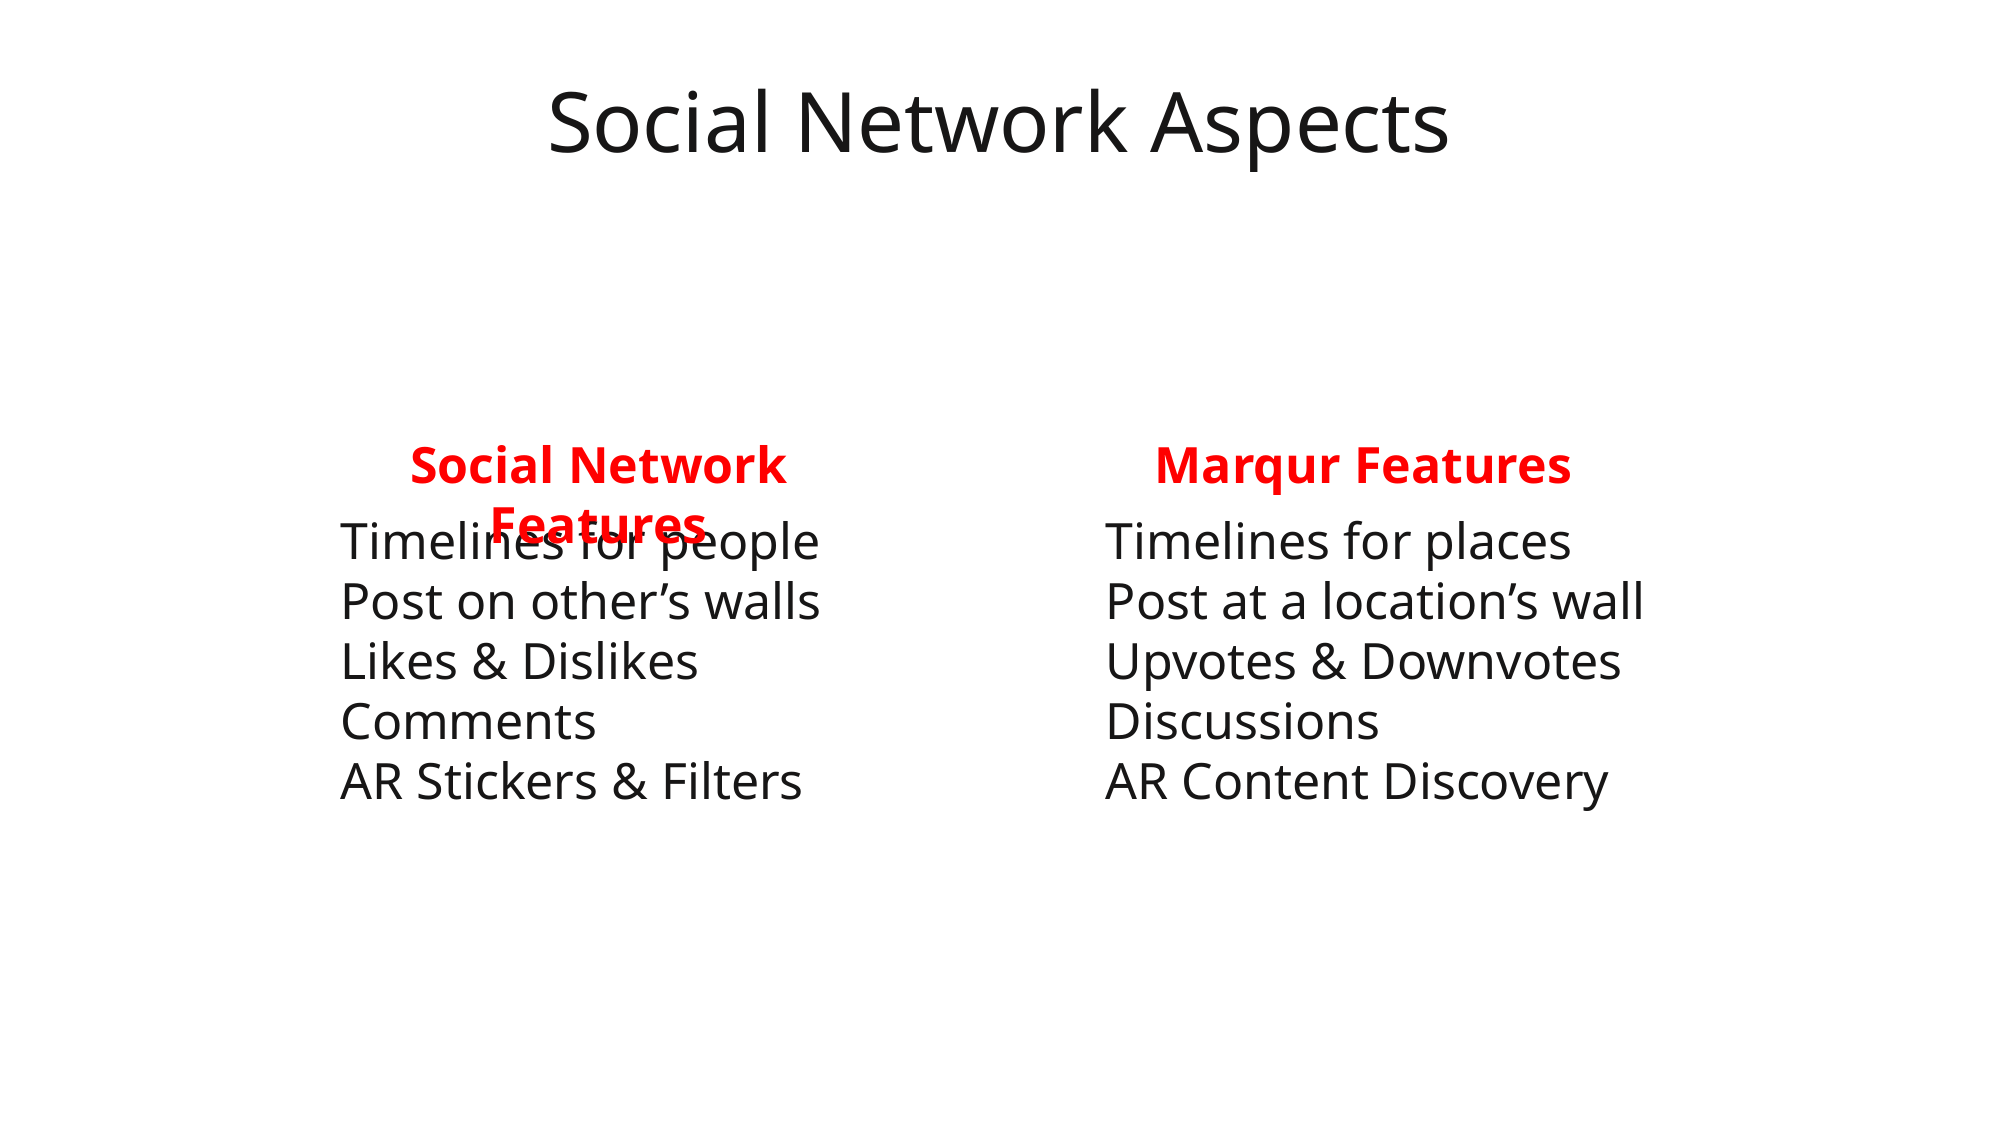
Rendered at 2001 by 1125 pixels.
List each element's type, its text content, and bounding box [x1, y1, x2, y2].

text_box Social Network Aspects [532, 61, 1468, 176]
text_box Timelines for places Post at a location’s wall Upvotes & Downvotes Discussions AR Content Discovery [1091, 501, 1661, 817]
text_box Timelines for people Post on other’s walls Likes & Dislikes Comments AR Stickers & Filters [325, 561, 837, 817]
text_box Marqur Features [1054, 426, 1673, 501]
text_box Social Network Features [290, 426, 908, 561]
